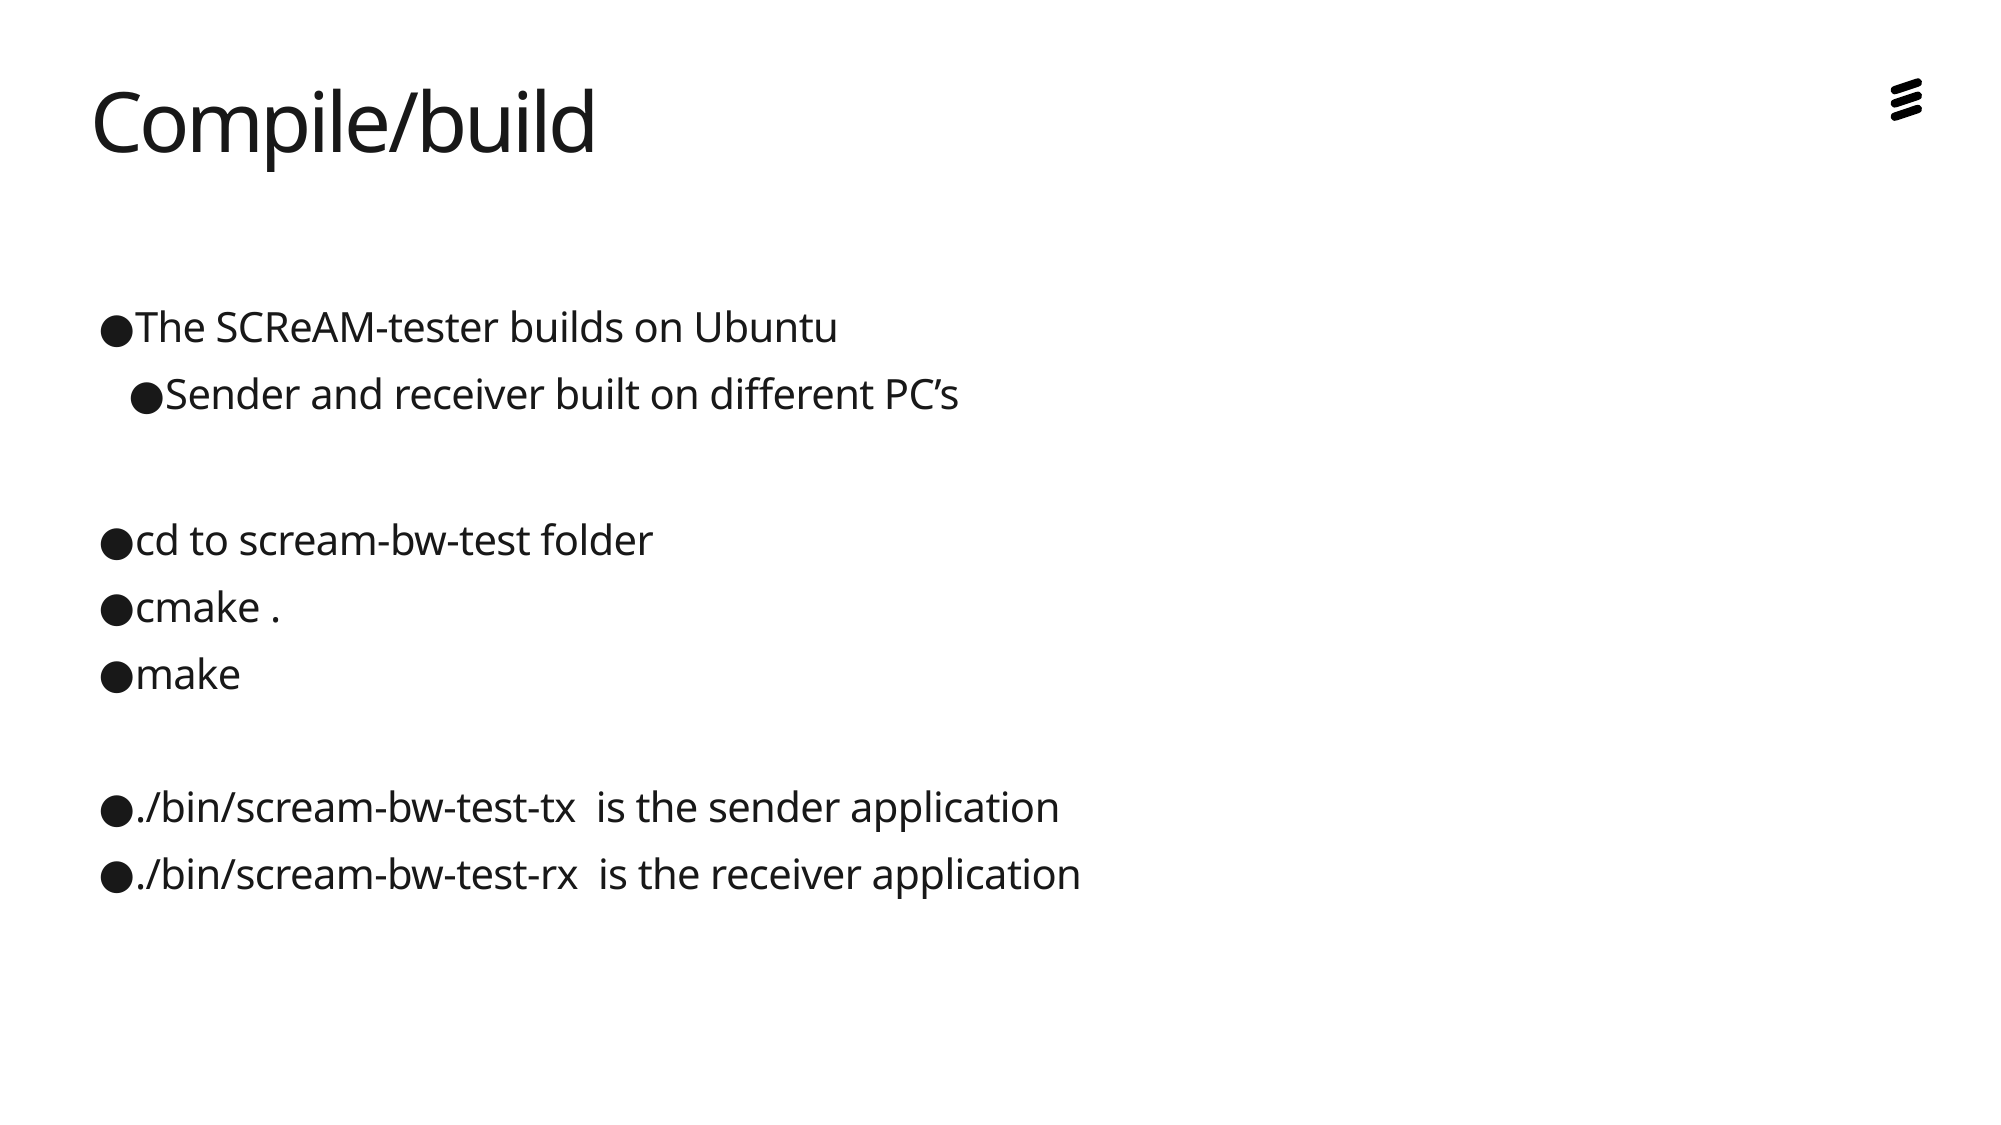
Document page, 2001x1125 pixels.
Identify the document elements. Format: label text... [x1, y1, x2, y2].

text_box Compile/build [78, 78, 1449, 256]
list The SCReAM-tester builds on Ubuntu Sender and receiver built on different PC’s cd to scream-bw-test folder cmake . make ./bin/scream-bw-test-tx is the sender application ./bin/scream-bw-test-rx is the receiver application [86, 295, 1914, 928]
